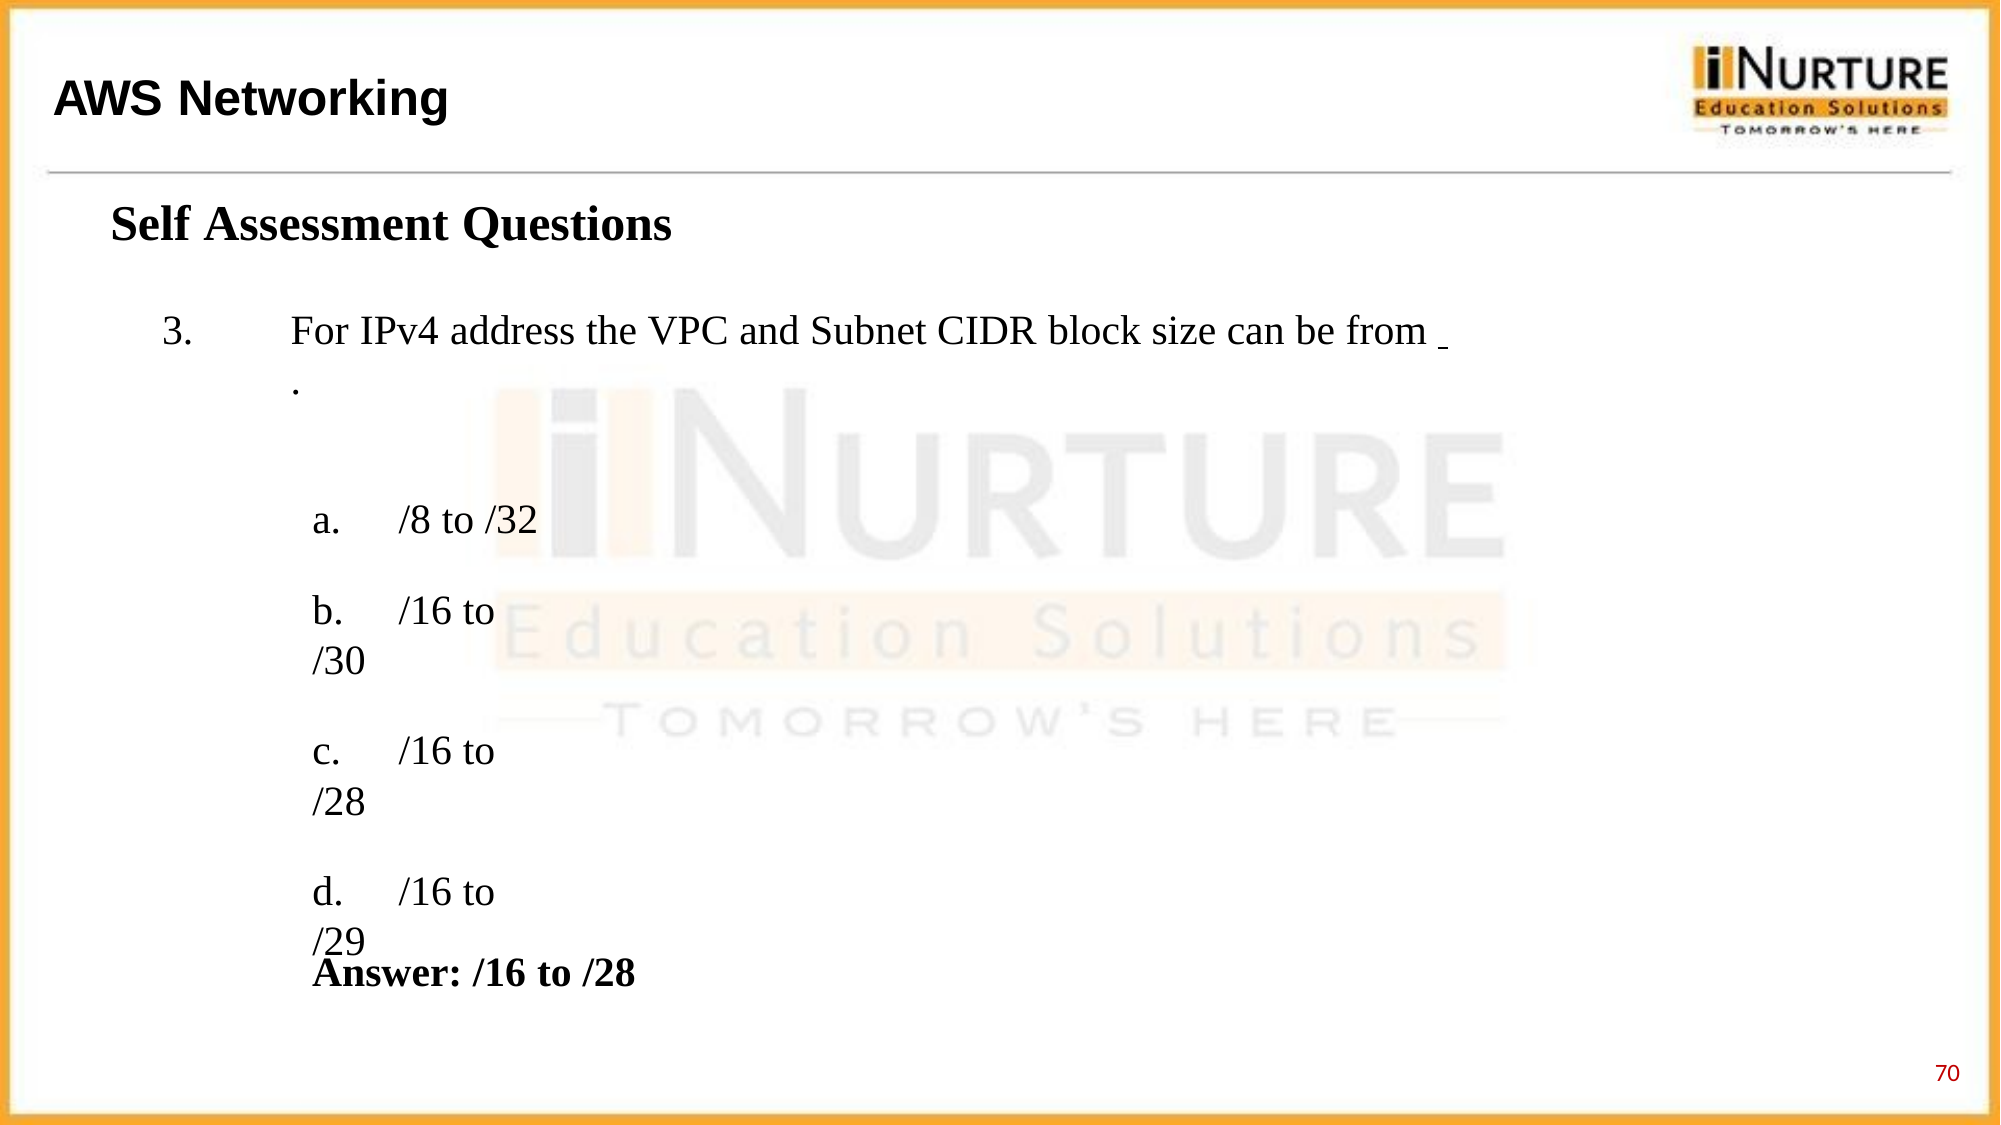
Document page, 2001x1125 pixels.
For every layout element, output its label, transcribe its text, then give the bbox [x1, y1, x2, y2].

text_box Self Assessment Questions 3. For IPv4 address the VPC and Subnet CIDR block size can be from . [108, 188, 1742, 404]
slide_number 69 [1928, 1060, 1967, 1125]
text_box a. /8 to /32 b. /16 to /30 c. /16 to /28 d. /16 to /29 [310, 490, 559, 942]
title AWS Networking [50, 63, 456, 254]
picture [0, 0, 2000, 1125]
text_box Answer: /16 to /28 [310, 942, 638, 995]
